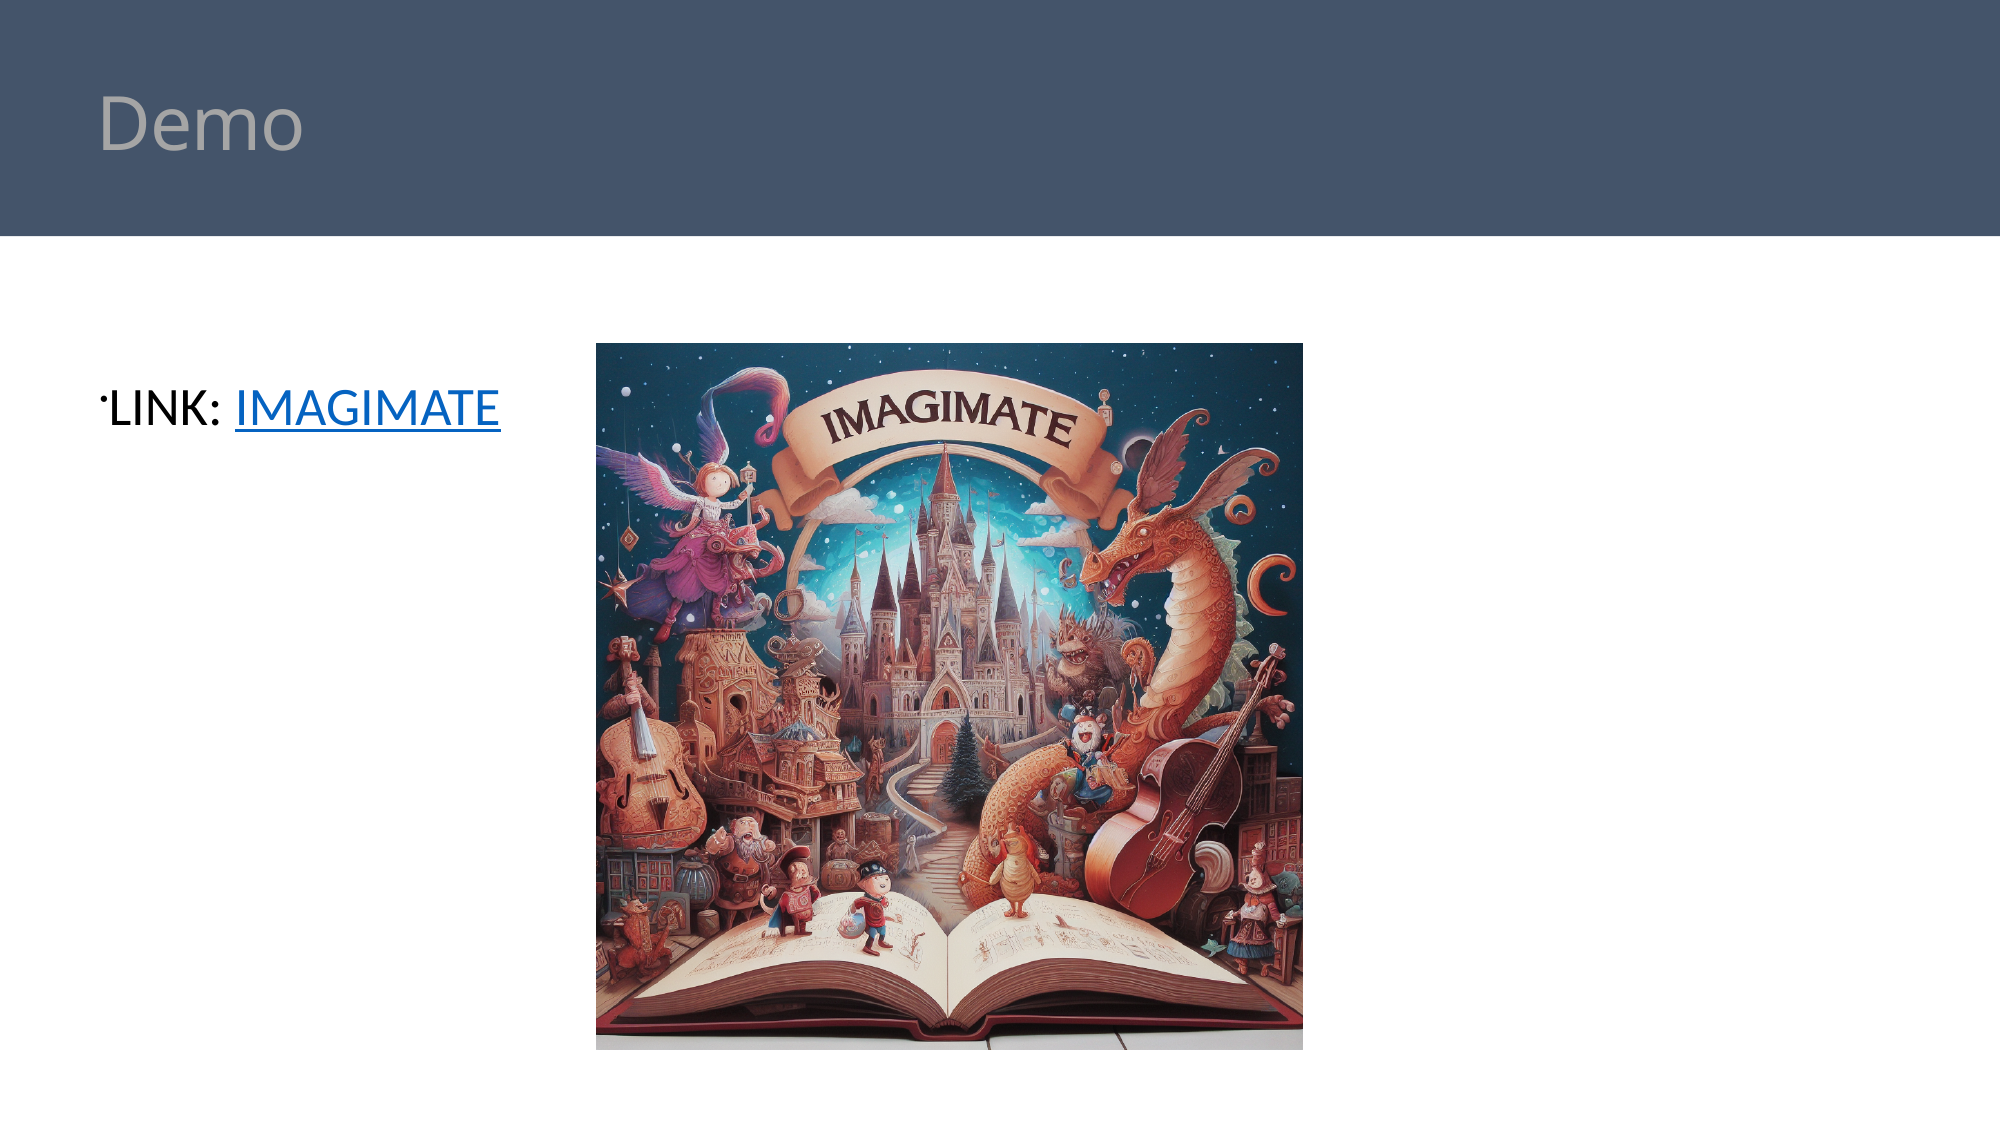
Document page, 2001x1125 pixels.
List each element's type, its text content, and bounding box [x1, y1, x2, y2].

text_box LINK: IMAGIMATE [95, 302, 1820, 1029]
text_box Demo [96, 75, 1904, 166]
picture [596, 343, 1303, 1050]
